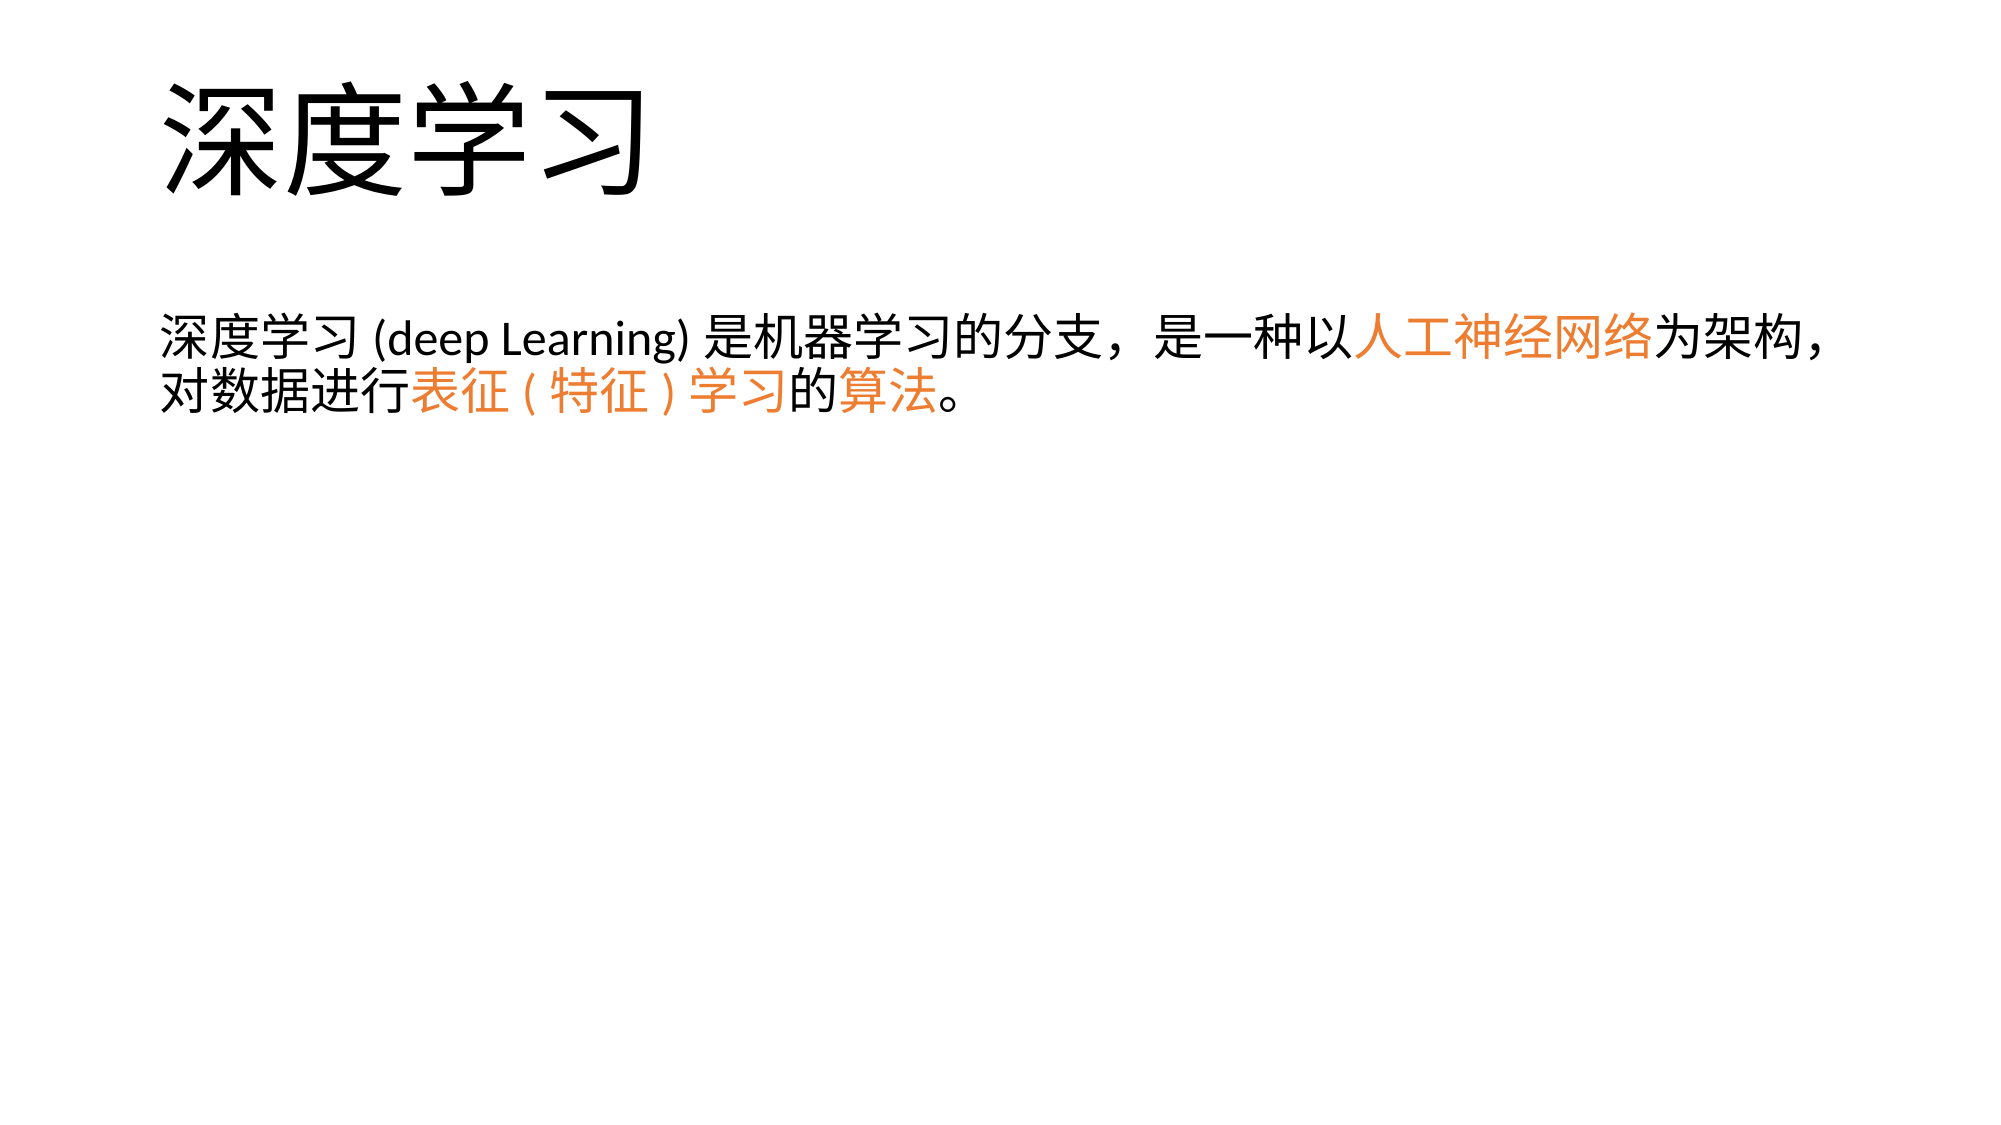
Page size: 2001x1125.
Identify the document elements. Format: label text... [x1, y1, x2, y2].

title 深度学习 [144, 71, 1820, 221]
subtitle 深度学习(deep Learning)是机器学习的分支，是一种以人工神经网络为架构，对数据进行表征(特征)学习的算法。 [144, 304, 1820, 700]
